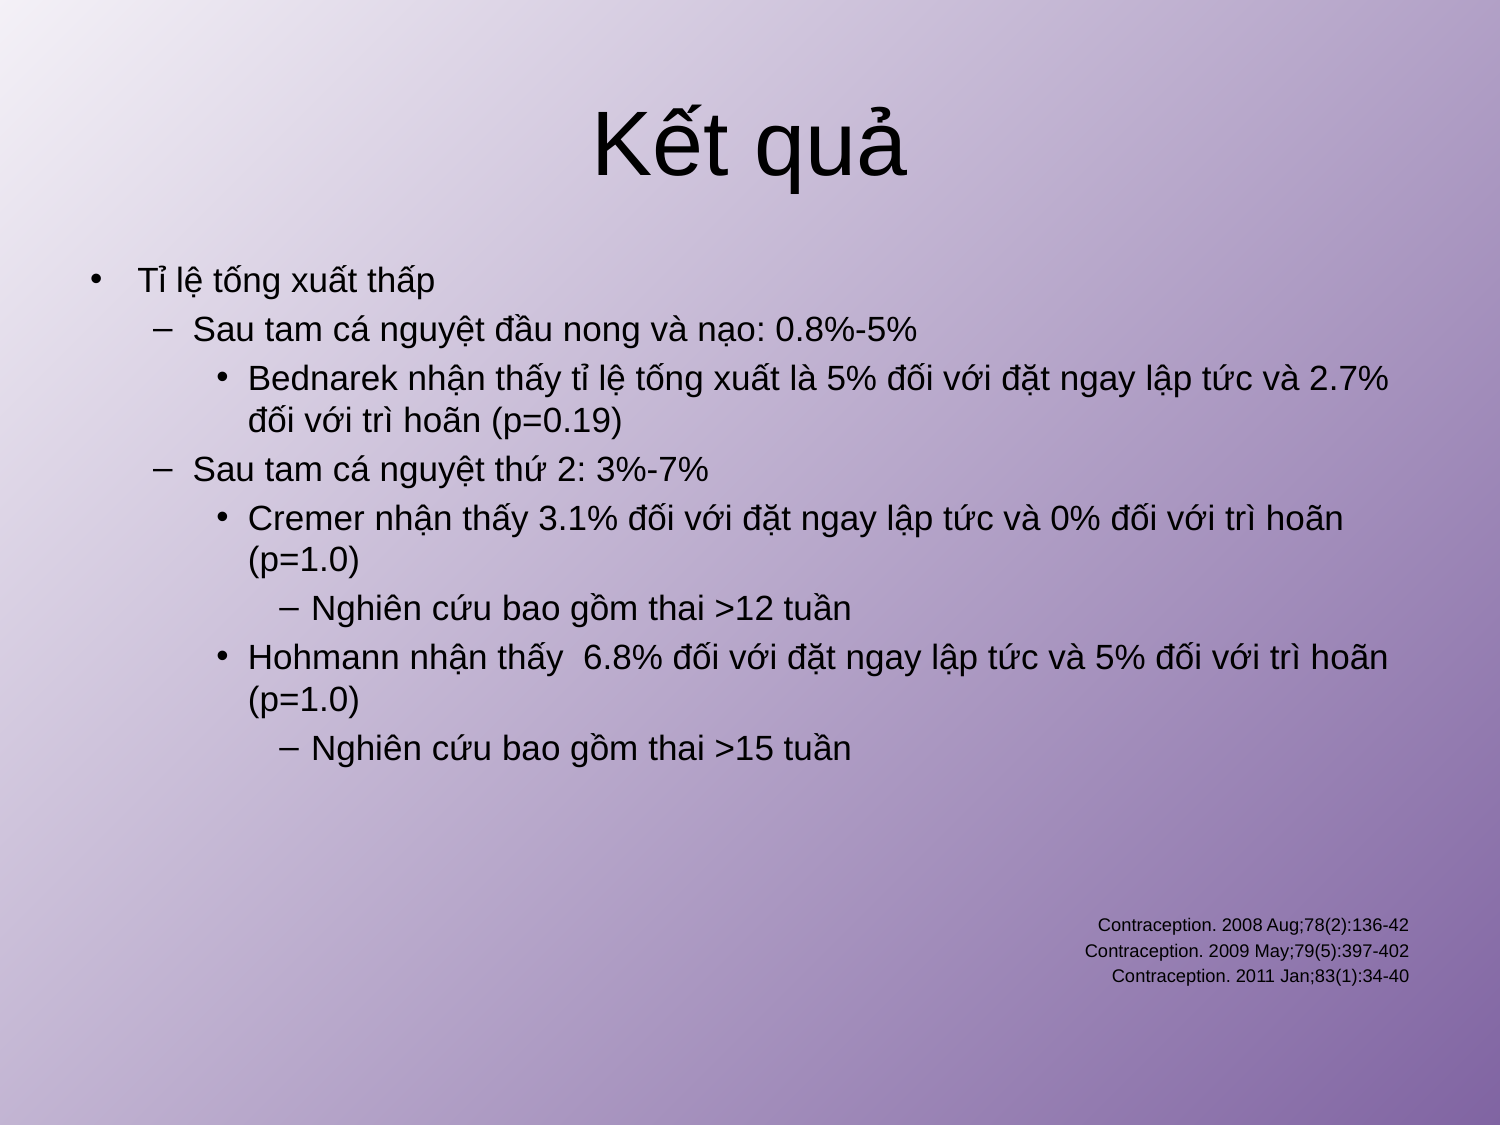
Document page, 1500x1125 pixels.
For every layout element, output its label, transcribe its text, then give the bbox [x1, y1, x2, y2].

title Kết quả [75, 45, 1425, 233]
list Tỉ lệ tống xuất thấp Sau tam cá nguyệt đầu nong và nạo: 0.8%-5% Bednarek nhận thấy tỉ lệ tống xuất là 5% đối với đặt ngay lập tức và 2.7% đối với trì hoãn (p=0.19) Sau tam cá nguyệt thứ 2: 3%-7% Cremer nhận thấy 3.1% đối với đặt ngay lập tức và 0% đối với trì hoãn (p=1.0) Nghiên cứu bao gồm thai >12 tuần Hohmann nhận thấy 6.8% đối với đặt ngay lập tức và 5% đối với trì hoãn (p=1.0) Nghiên cứu bao gồm thai >15 tuần Contraception. 2008 Aug;78(2):136-42 Contraception. 2009 May;79(5):397-402 Contraception. 2011 Jan;83(1):34-40 [75, 249, 1425, 1005]
